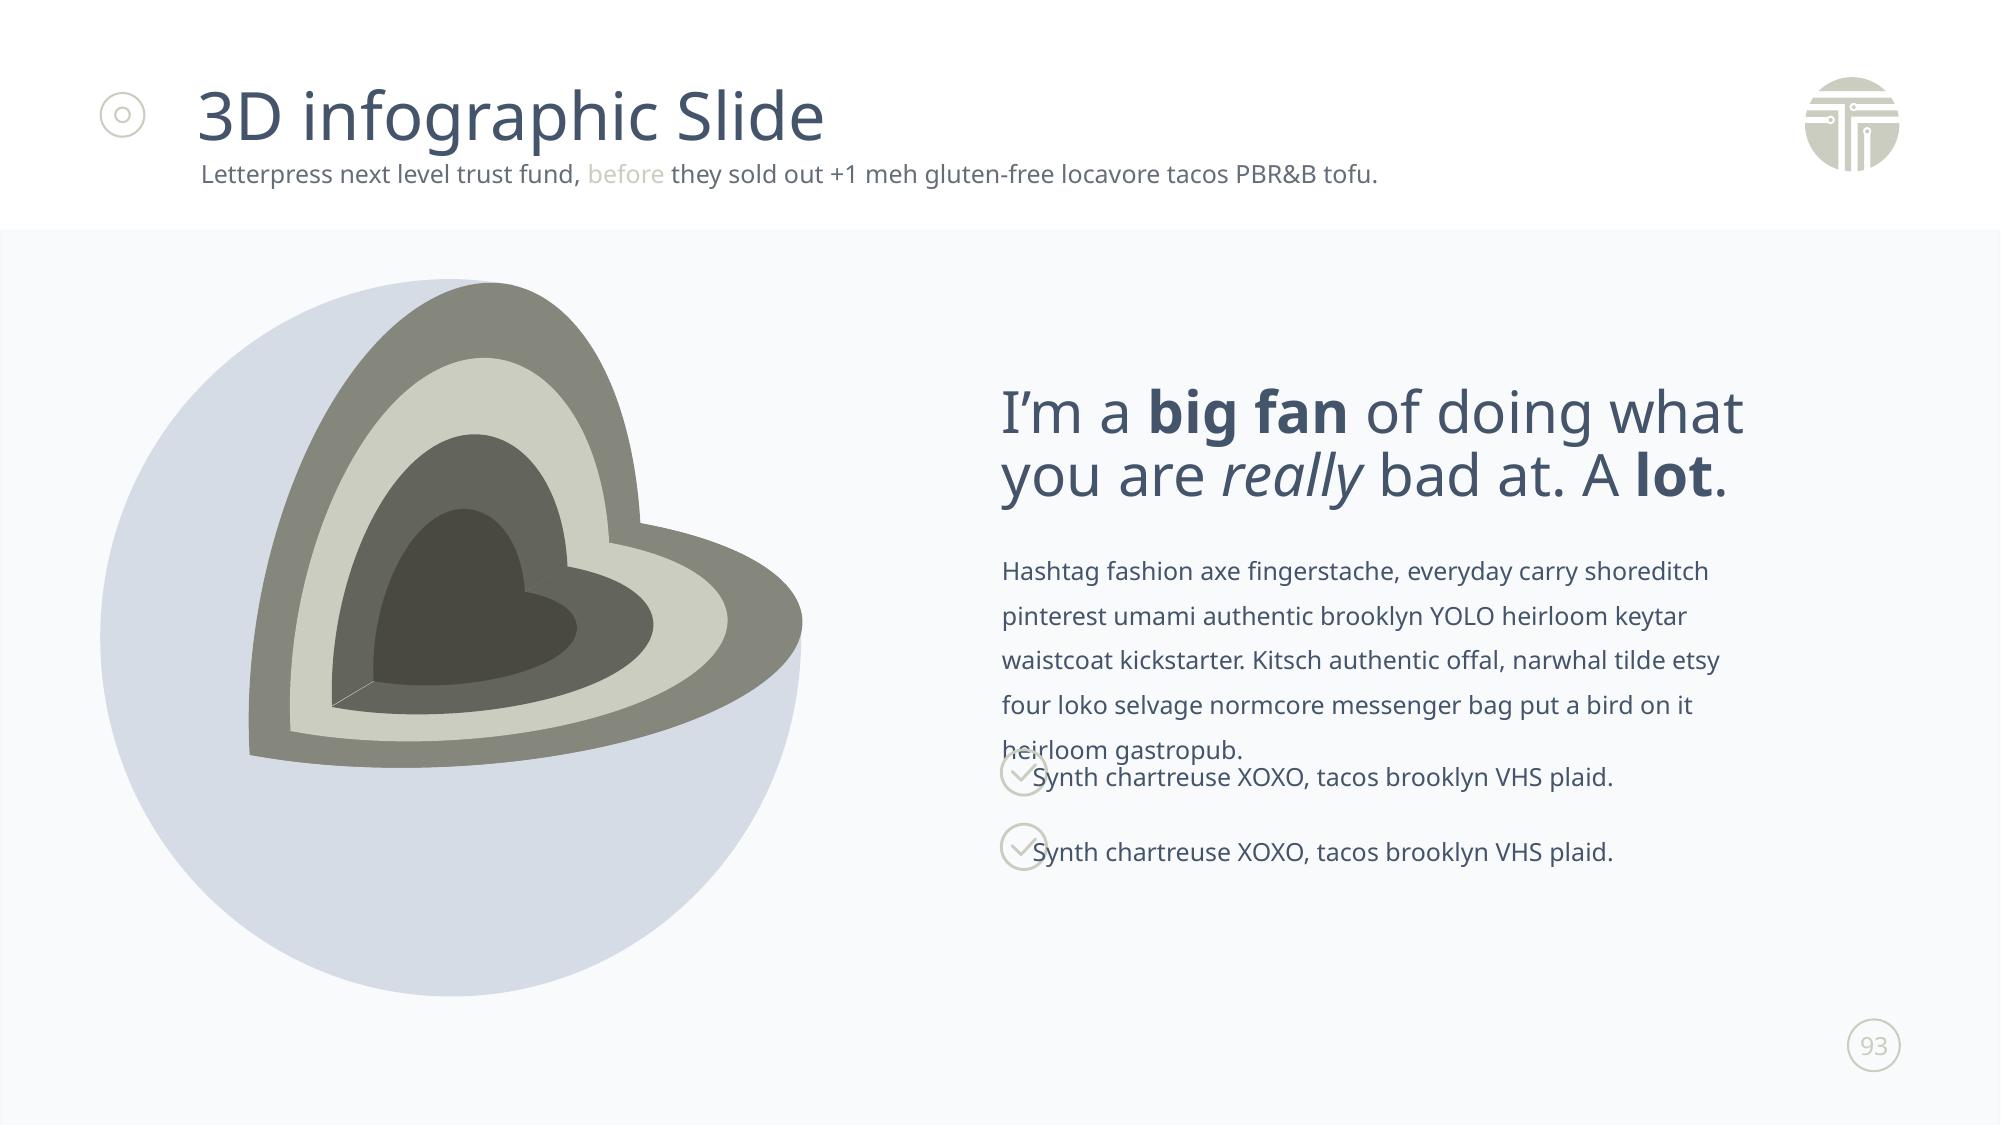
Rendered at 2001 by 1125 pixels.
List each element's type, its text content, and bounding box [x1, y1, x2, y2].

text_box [1001, 749, 1047, 796]
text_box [100, 237, 853, 997]
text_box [1001, 824, 1047, 870]
text_box Hashtag fashion axe fingerstache, everyday carry shoreditch pinterest umami authentic brooklyn YOLO heirloom keytar waistcoat kickstarter. Kitsch authentic offal, narwhal tilde etsy four loko selvage normcore messenger bag put a bird on it heirloom gastropub. [987, 532, 1786, 773]
text_box Synth chartreuse XOXO, tacos brooklyn VHS plaid. [1017, 819, 1630, 874]
text_box Synth chartreuse XOXO, tacos brooklyn VHS plaid. [1017, 745, 1630, 799]
text_box I’m a big fan of doing what you are really bad at. A lot. [987, 375, 1806, 517]
list 3D infographic Slide [182, 74, 1694, 155]
list Letterpress next level trust fund, before they sold out +1 meh gluten-free locavore tacos PBR&B tofu. [185, 154, 1694, 199]
